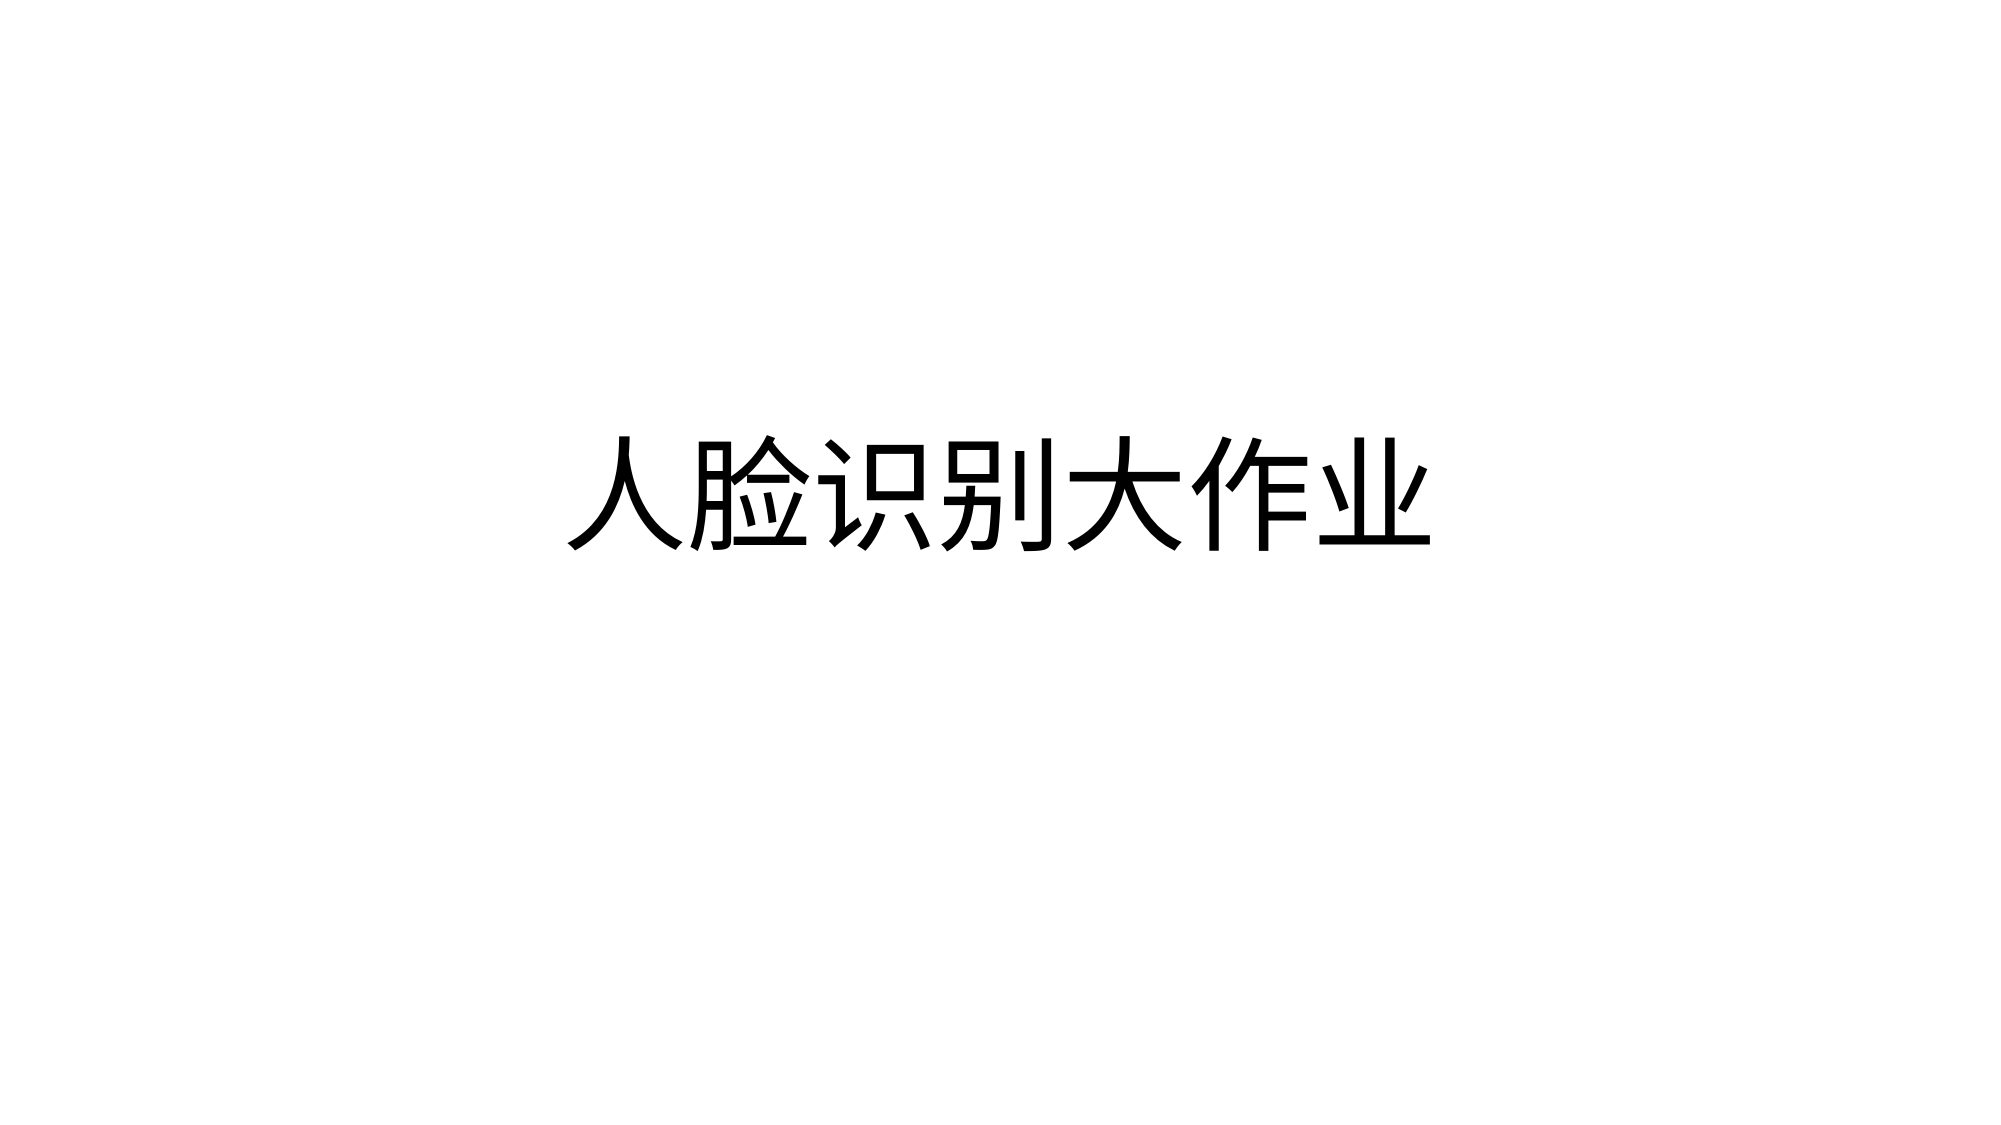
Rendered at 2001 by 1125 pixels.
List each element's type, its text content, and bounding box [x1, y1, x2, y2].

title 人脸识别大作业 [249, 184, 1750, 576]
